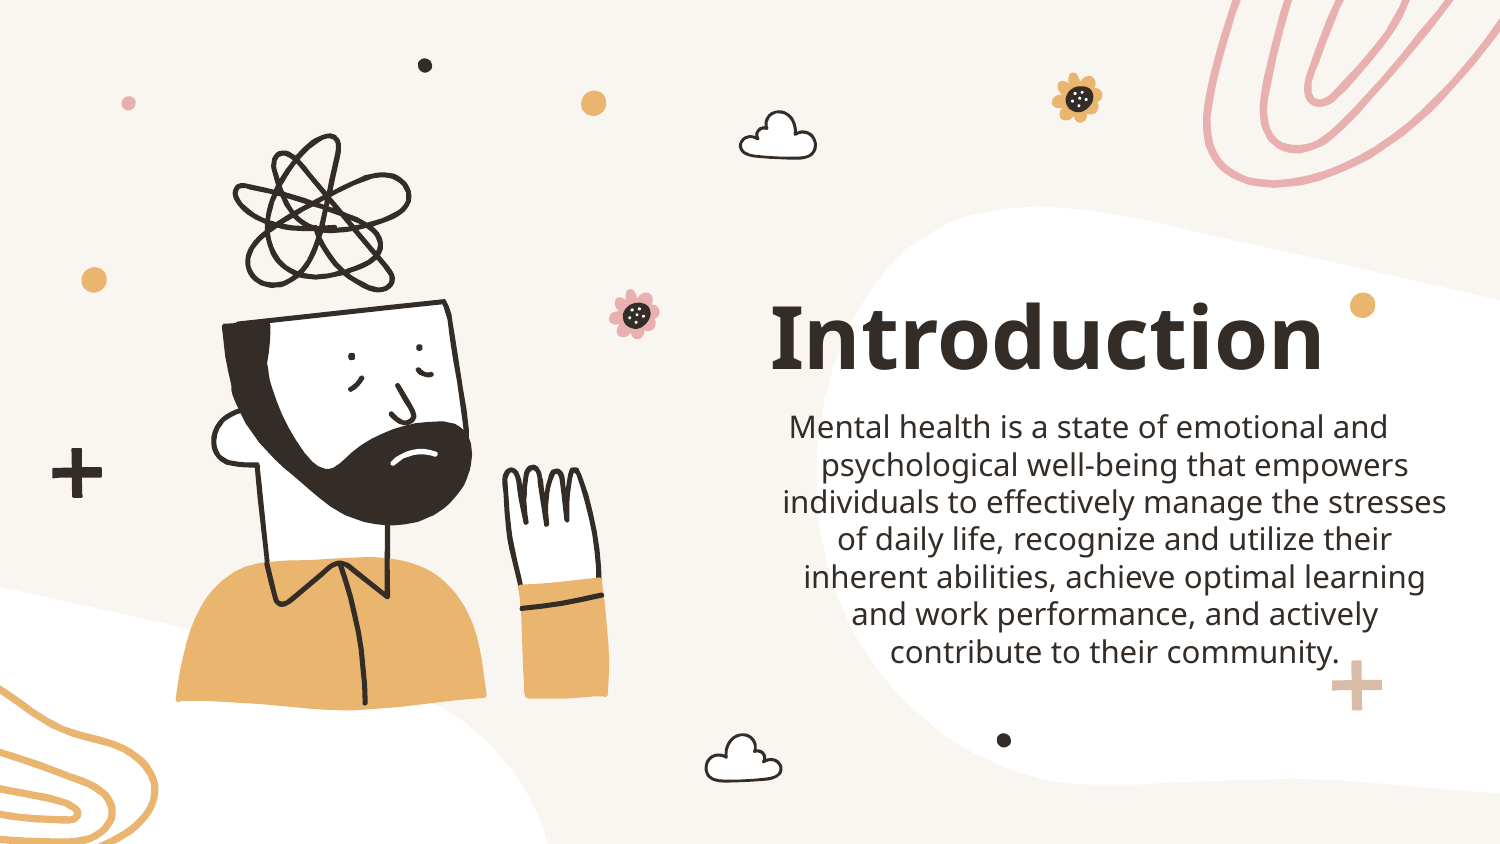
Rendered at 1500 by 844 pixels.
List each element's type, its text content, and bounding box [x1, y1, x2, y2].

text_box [175, 133, 610, 711]
subtitle Mental health is a state of emotional and psychological well-being that empowers individuals to effectively manage the stresses of daily life, recognize and utilize their inherent abilities, achieve optimal learning and work performance, and actively contribute to their community. [655, 392, 1500, 610]
title Introduction [714, 267, 1382, 371]
